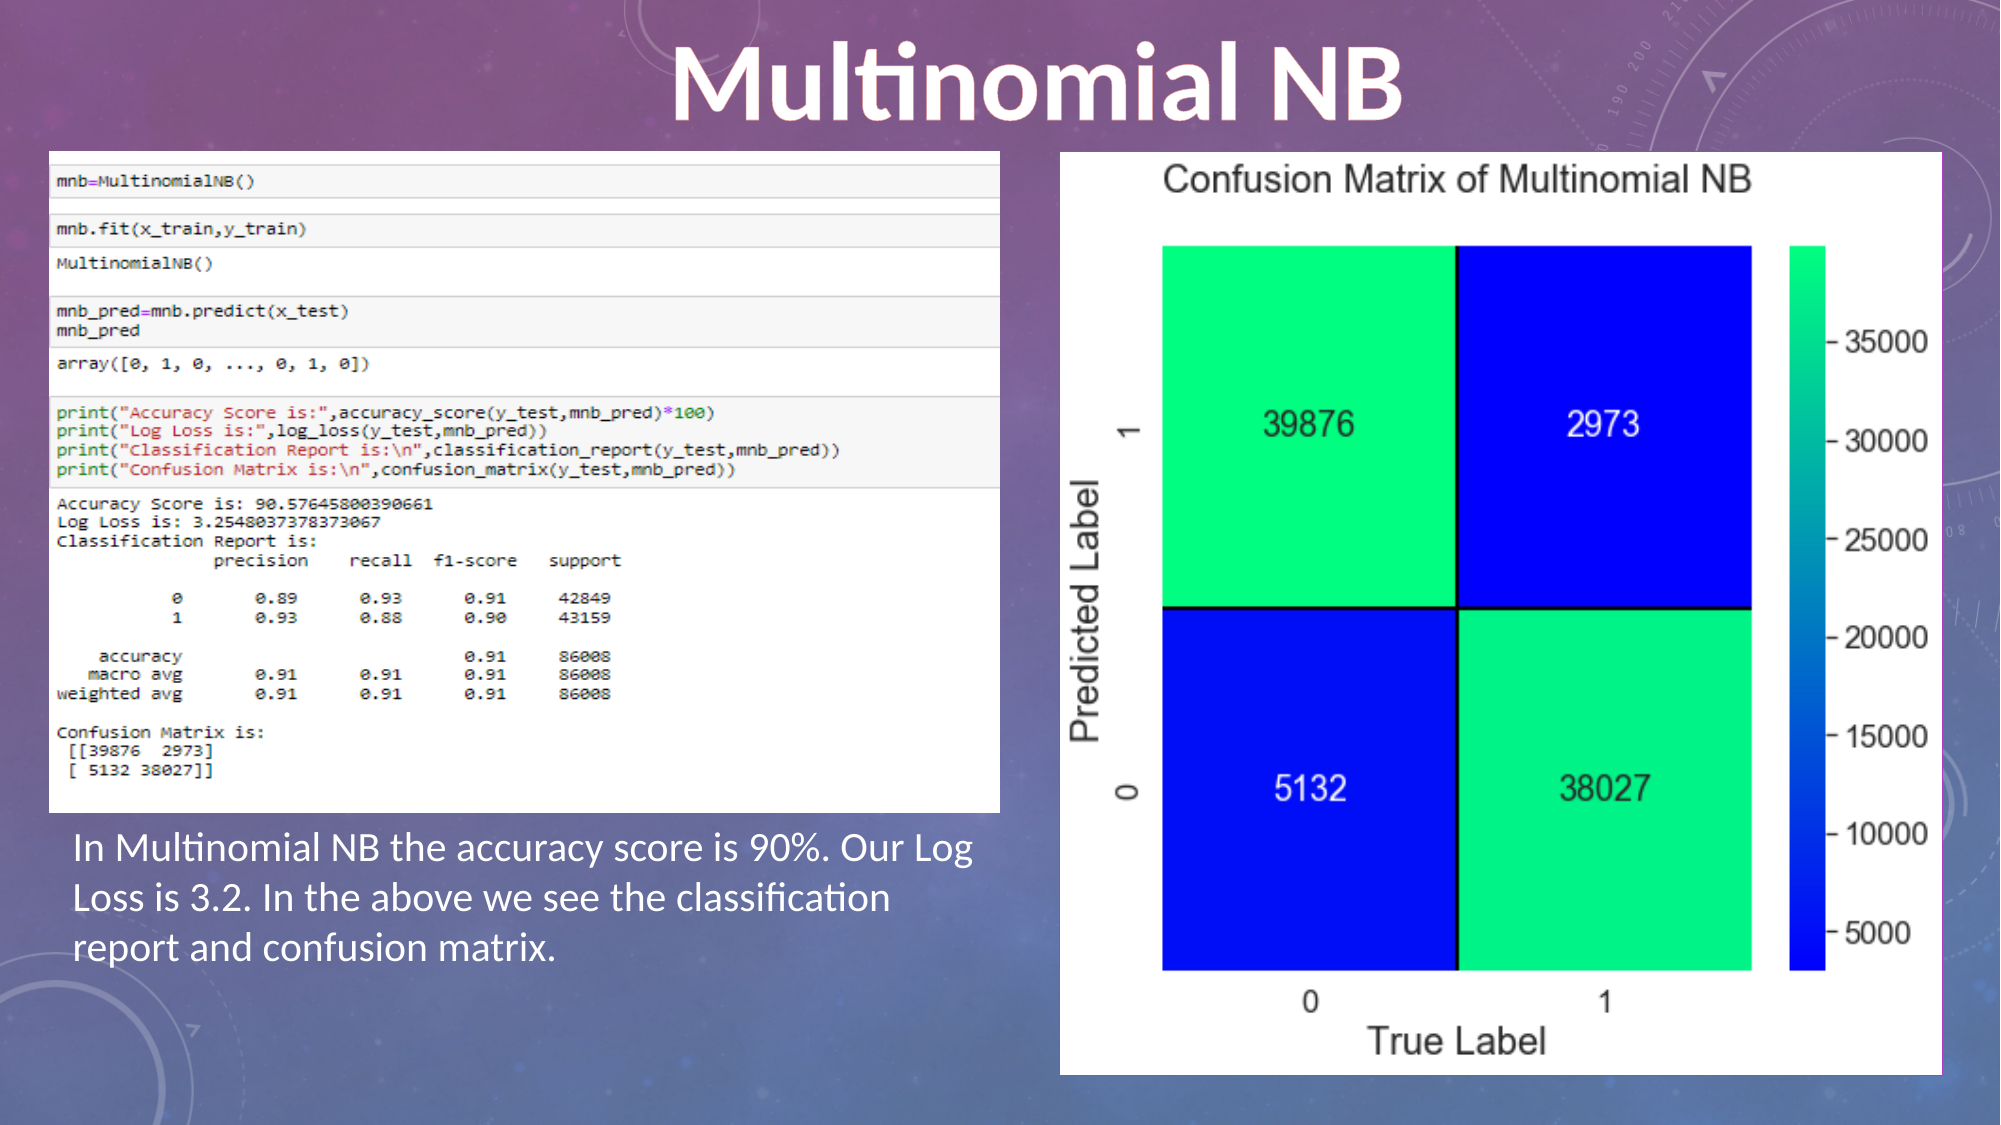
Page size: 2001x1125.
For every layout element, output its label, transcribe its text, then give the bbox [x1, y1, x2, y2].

text_box In Multinomial NB the accuracy score is 90%. Our Log Loss is 3.2. In the above we see the classification report and confusion matrix. [57, 823, 1000, 978]
text_box Multinomial NB [652, 0, 1421, 150]
picture [0, 0, 2000, 1125]
